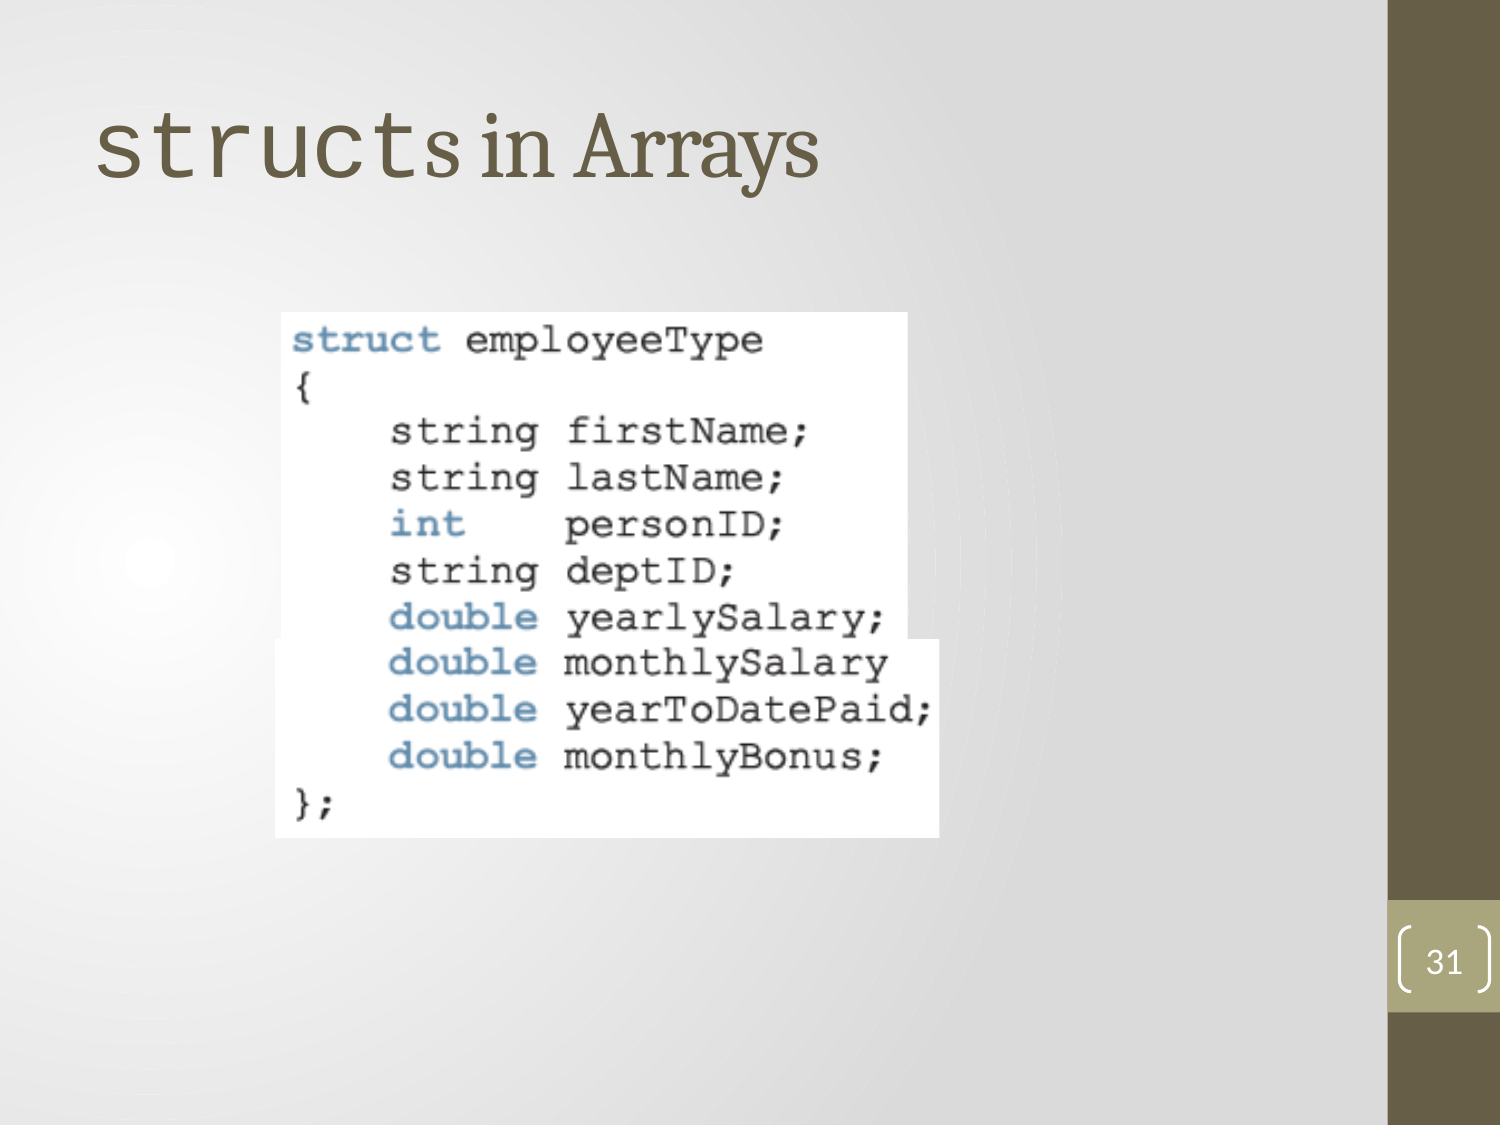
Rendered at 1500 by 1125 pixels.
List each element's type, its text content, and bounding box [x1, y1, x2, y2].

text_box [274, 311, 940, 838]
title structs in Arrays [75, 45, 1325, 233]
slide_number 31 [1397, 925, 1492, 994]
